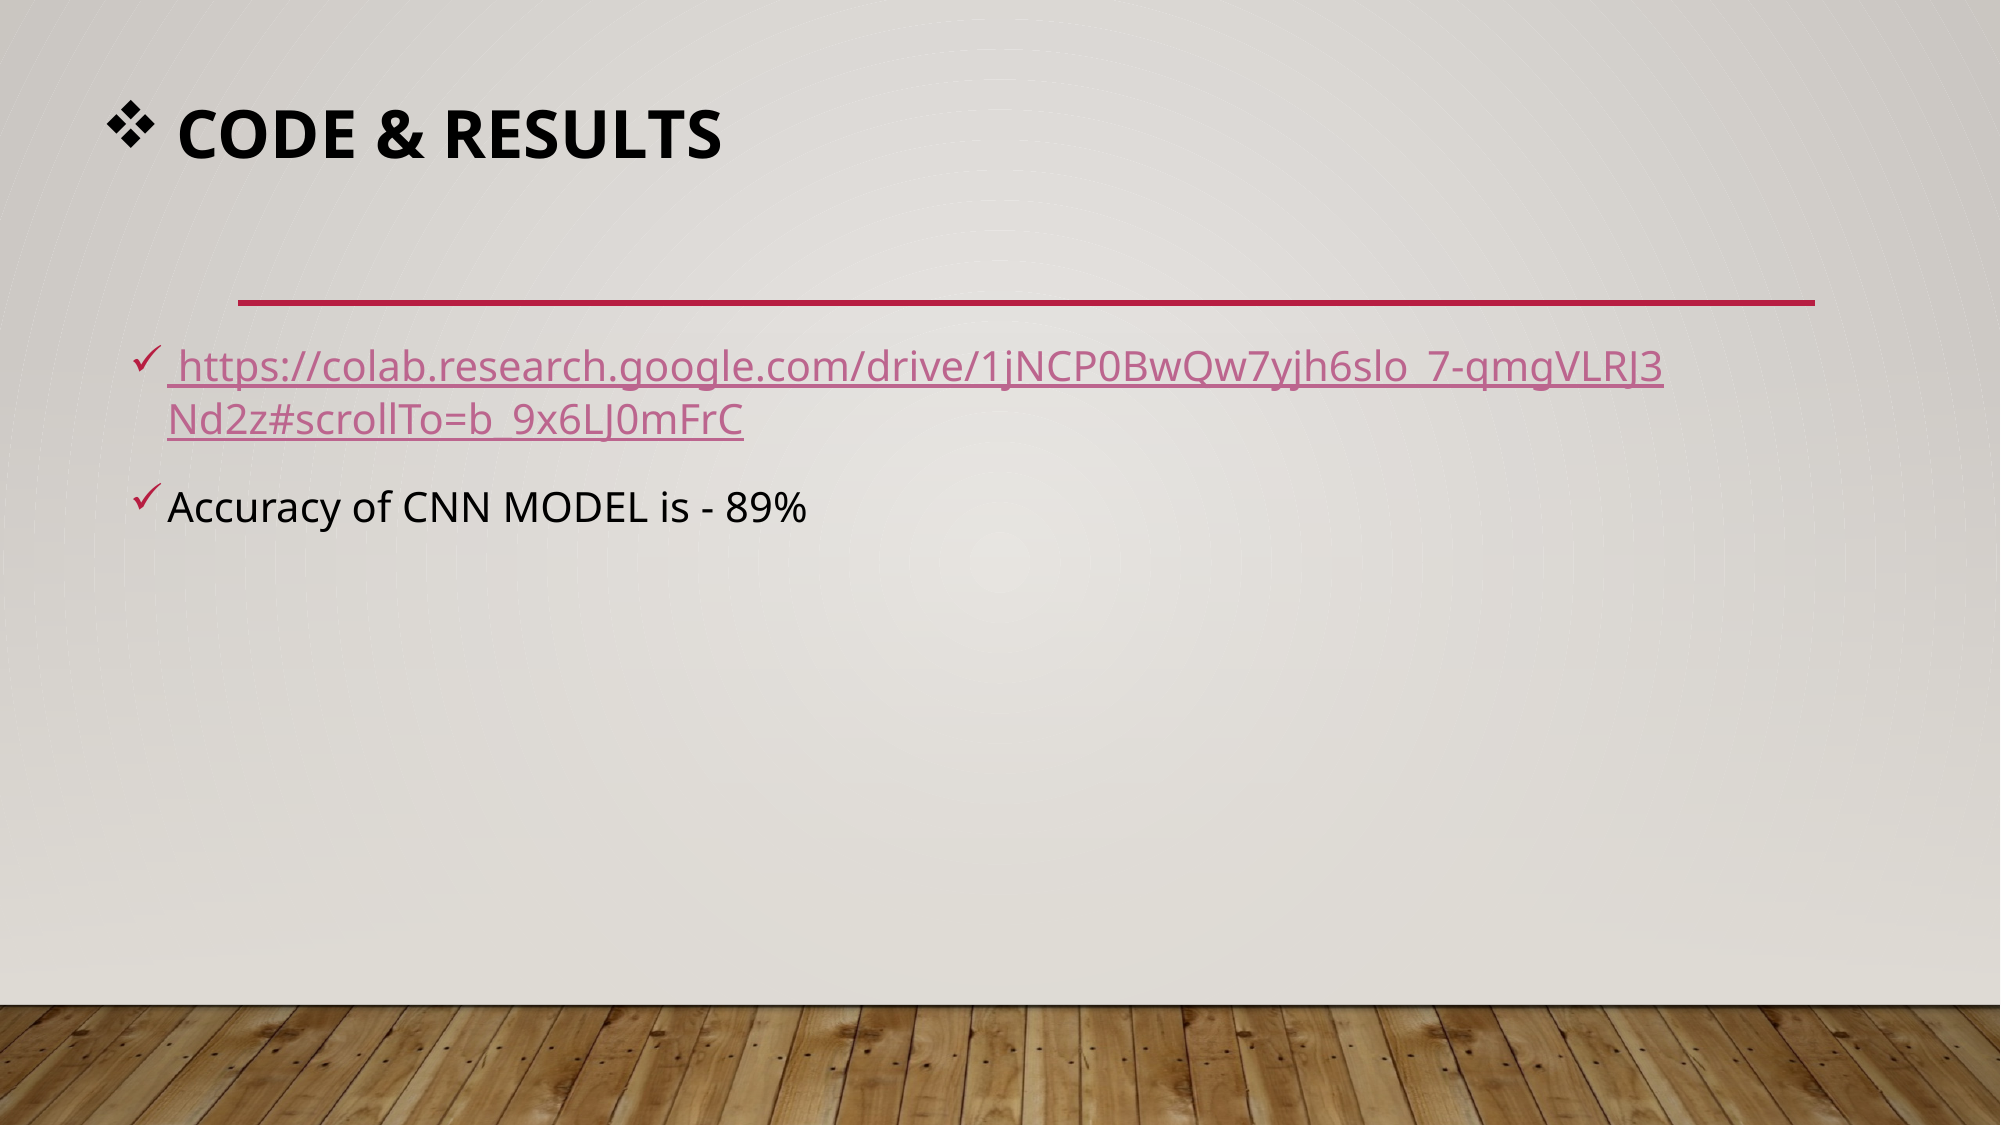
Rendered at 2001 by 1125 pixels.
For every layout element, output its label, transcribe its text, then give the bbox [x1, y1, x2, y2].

picture [0, 1005, 2000, 1125]
title Code & Results [86, 93, 1662, 266]
list https://colab.research.google.com/drive/1jNCP0BwQw7yjh6slo_7-qmgVLRJ3Nd2z#scrollTo=b_9x6LJ0mFrC Accuracy of CNN MODEL is - 89% [114, 320, 1691, 887]
